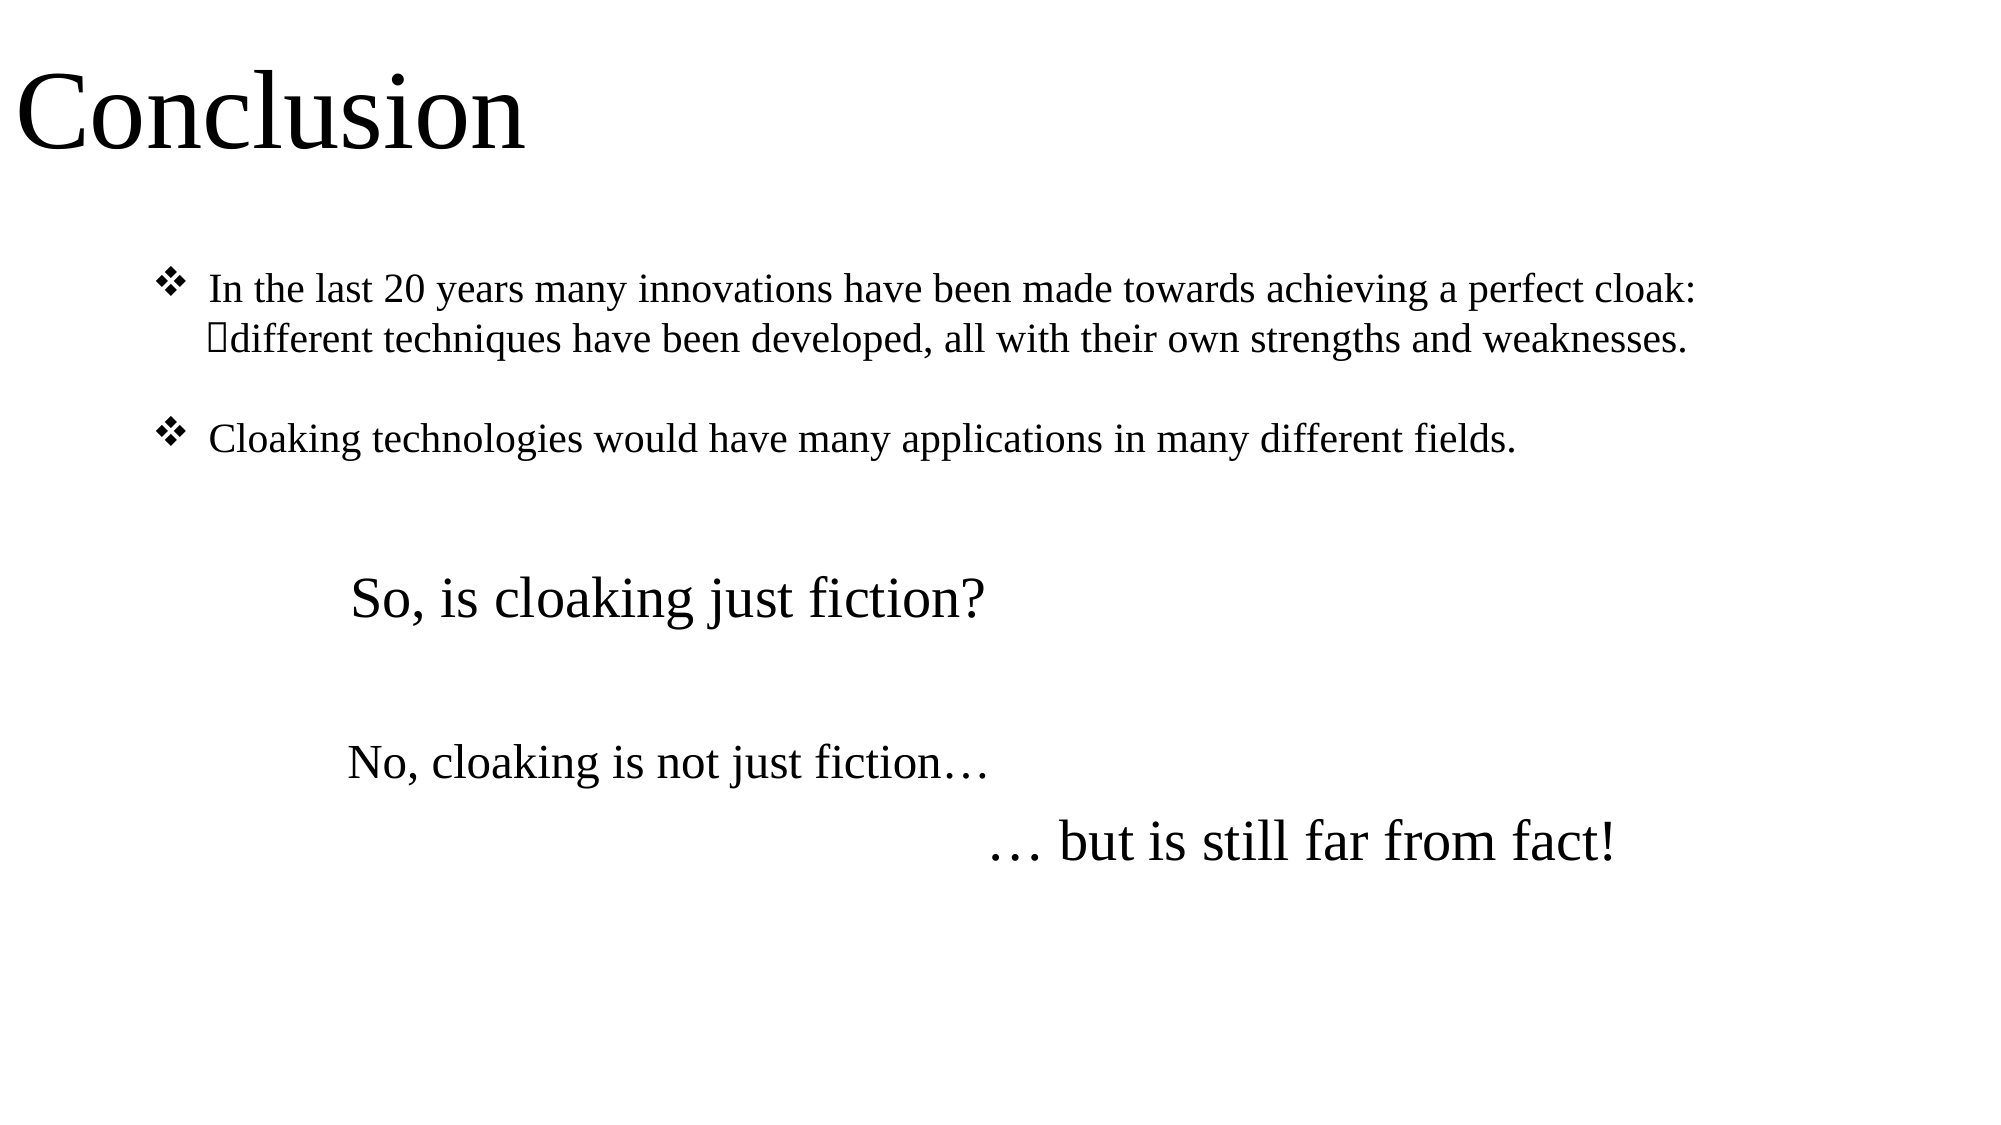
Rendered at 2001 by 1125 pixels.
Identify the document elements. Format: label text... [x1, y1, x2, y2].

text_box … but is still far from fact! [972, 794, 1668, 880]
list No, cloaking is not just fiction… [332, 728, 2000, 815]
title Conclusion [0, 3, 1725, 222]
text_box In the last 20 years many innovations have been made towards achieving a perfect cloak: different techniques have been developed, all with their own strengths and weaknesses. Cloaking technologies would have many applications in many different fields. [137, 253, 1747, 569]
text_box So, is cloaking just fiction? [335, 551, 1002, 637]
